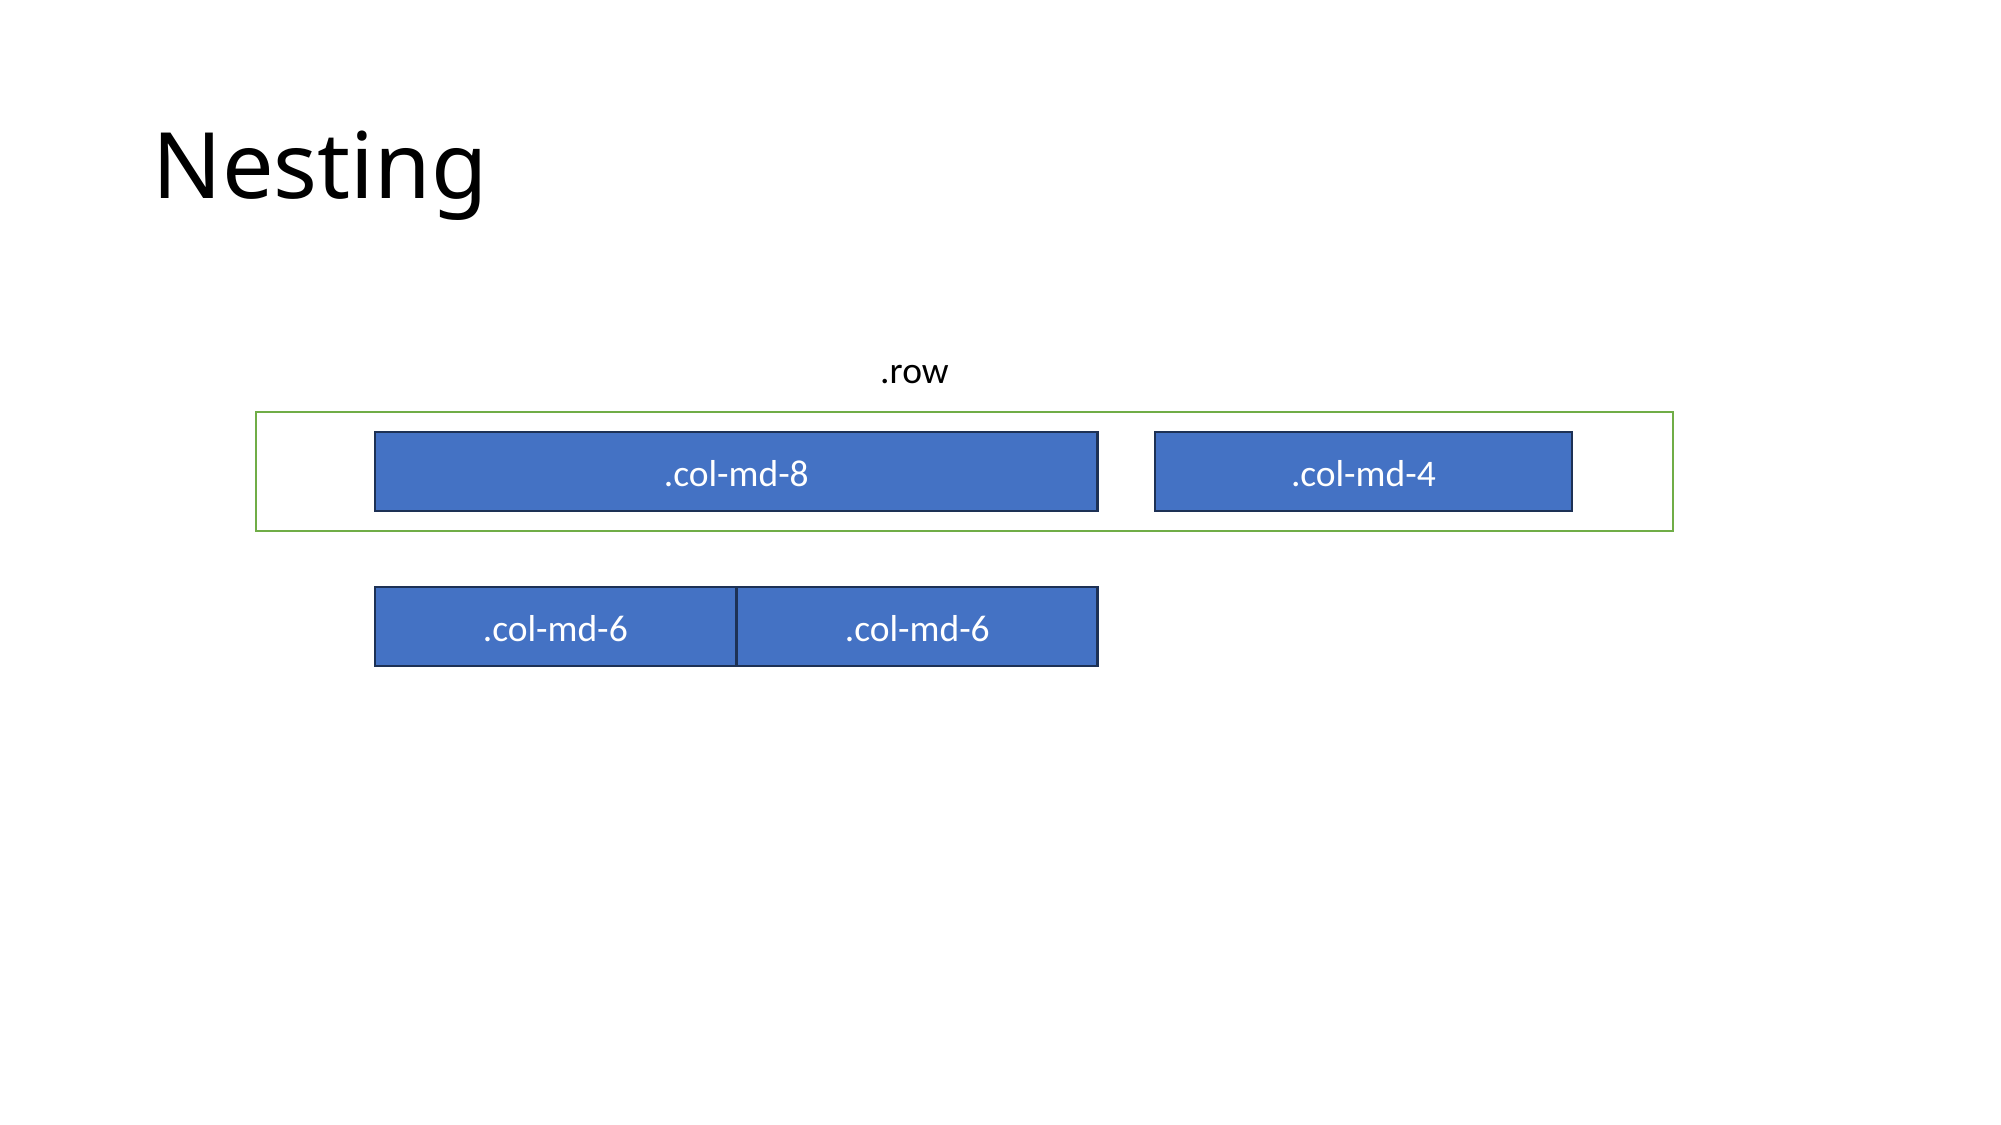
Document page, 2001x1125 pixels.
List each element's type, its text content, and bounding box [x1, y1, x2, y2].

title Nesting [137, 59, 1863, 278]
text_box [255, 338, 1673, 666]
